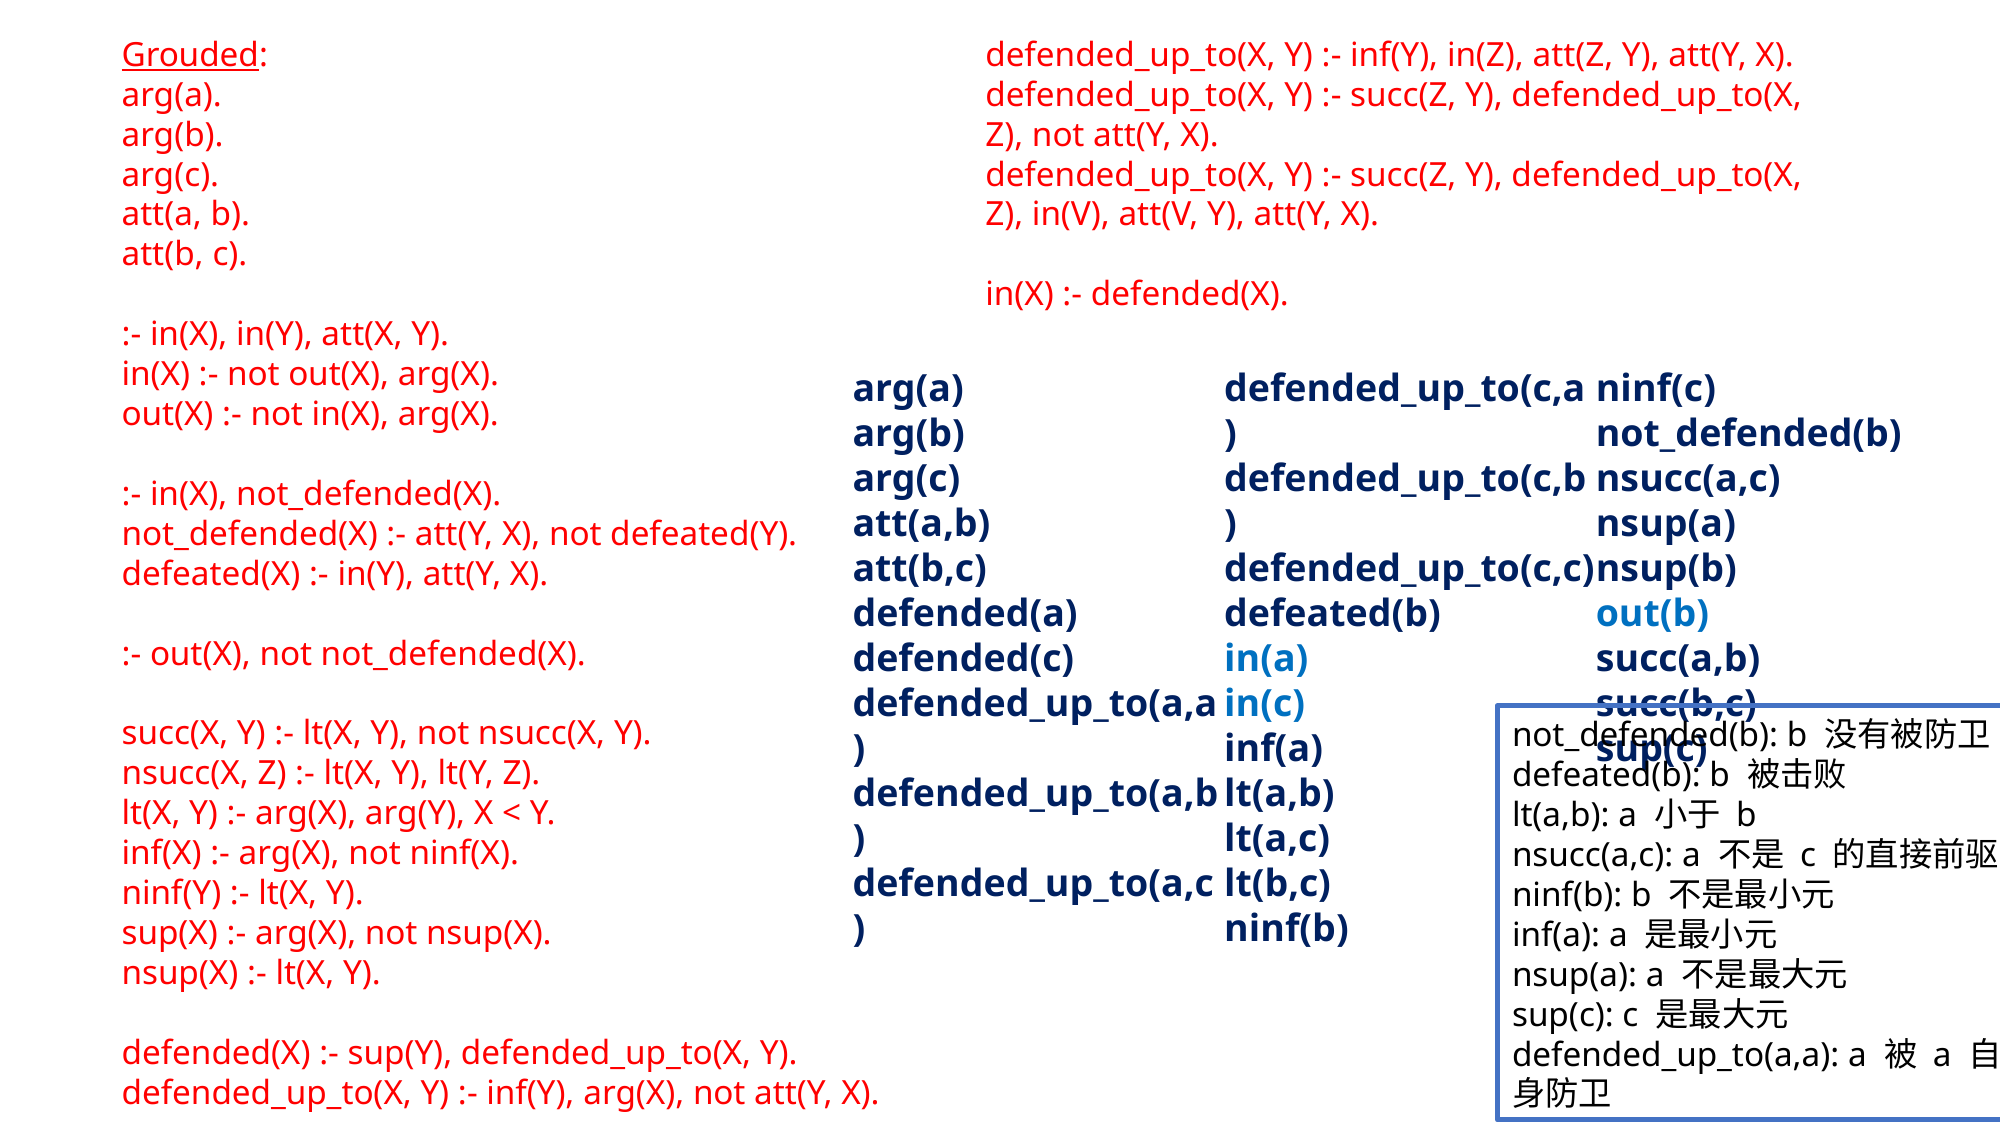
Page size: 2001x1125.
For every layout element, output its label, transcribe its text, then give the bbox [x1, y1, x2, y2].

text_box not_defended(b): b 没有被防卫 defeated(b): b 被击败 lt(a,b): a 小于 b nsucc(a,c): a 不是 c 的直接前驱 ninf(b): b 不是最小元 inf(a): a 是最小元 nsup(a): a 不是最大元 sup(c): c 是最大元 defended_up_to(a,a): a 被 a 自身防卫 [1497, 705, 2000, 1120]
text_box arg(a) arg(b) arg(c) att(a,b) att(b,c) defended(a) defended(c) defended_up_to(a,a) defended_up_to(a,b) defended_up_to(a,c) defended_up_to(c,a) defended_up_to(c,b) defended_up_to(c,c) defeated(b) in(a) in(c) inf(a) lt(a,b) lt(a,c) lt(b,c) ninf(b) ninf(c) not_defended(b) nsucc(a,c) nsup(a) nsup(b) out(b) succ(a,b) succ(b,c) sup(c) [837, 356, 1983, 962]
text_box Grouded: arg(a). arg(b). arg(c). att(a, b). att(b, c). :- in(X), in(Y), att(X, Y). in(X) :- not out(X), arg(X). out(X) :- not in(X), arg(X). :- in(X), not_defended(X). not_defended(X) :- att(Y, X), not defeated(Y). defeated(X) :- in(Y), att(Y, X). :- out(X), not not_defended(X). succ(X, Y) :- lt(X, Y), not nsucc(X, Y). nsucc(X, Z) :- lt(X, Y), lt(Y, Z). lt(X, Y) :- arg(X), arg(Y), X < Y. inf(X) :- arg(X), not ninf(X). ninf(Y) :- lt(X, Y). sup(X) :- arg(X), not nsup(X). nsup(X) :- lt(X, Y). defended(X) :- sup(Y), defended_up_to(X, Y). defended_up_to(X, Y) :- inf(Y), arg(X), not att(Y, X). defended_up_to(X, Y) :- inf(Y), in(Z), att(Z, Y), att(Y, X). defended_up_to(X, Y) :- succ(Z, Y), defended_up_to(X, Z), not att(Y, X). defended_up_to(X, Y) :- succ(Z, Y), defended_up_to(X, Z), in(V), att(V, Y), att(Y, X). in(X) :- defended(X). [106, 25, 1865, 1125]
